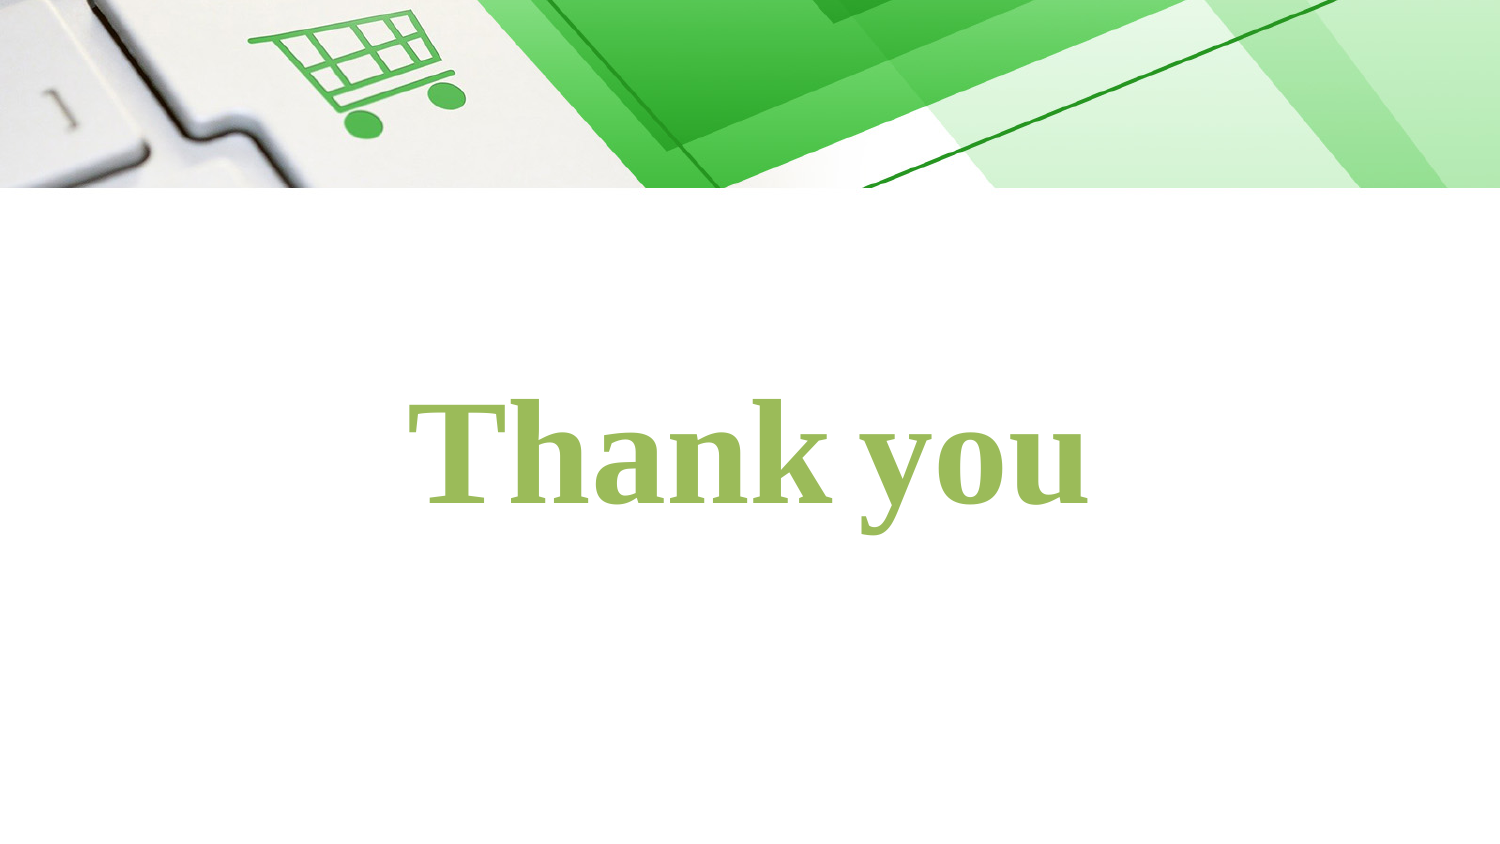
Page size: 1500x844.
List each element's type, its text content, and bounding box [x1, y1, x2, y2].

text_box Thank you [392, 346, 1108, 542]
picture [0, 0, 1500, 844]
